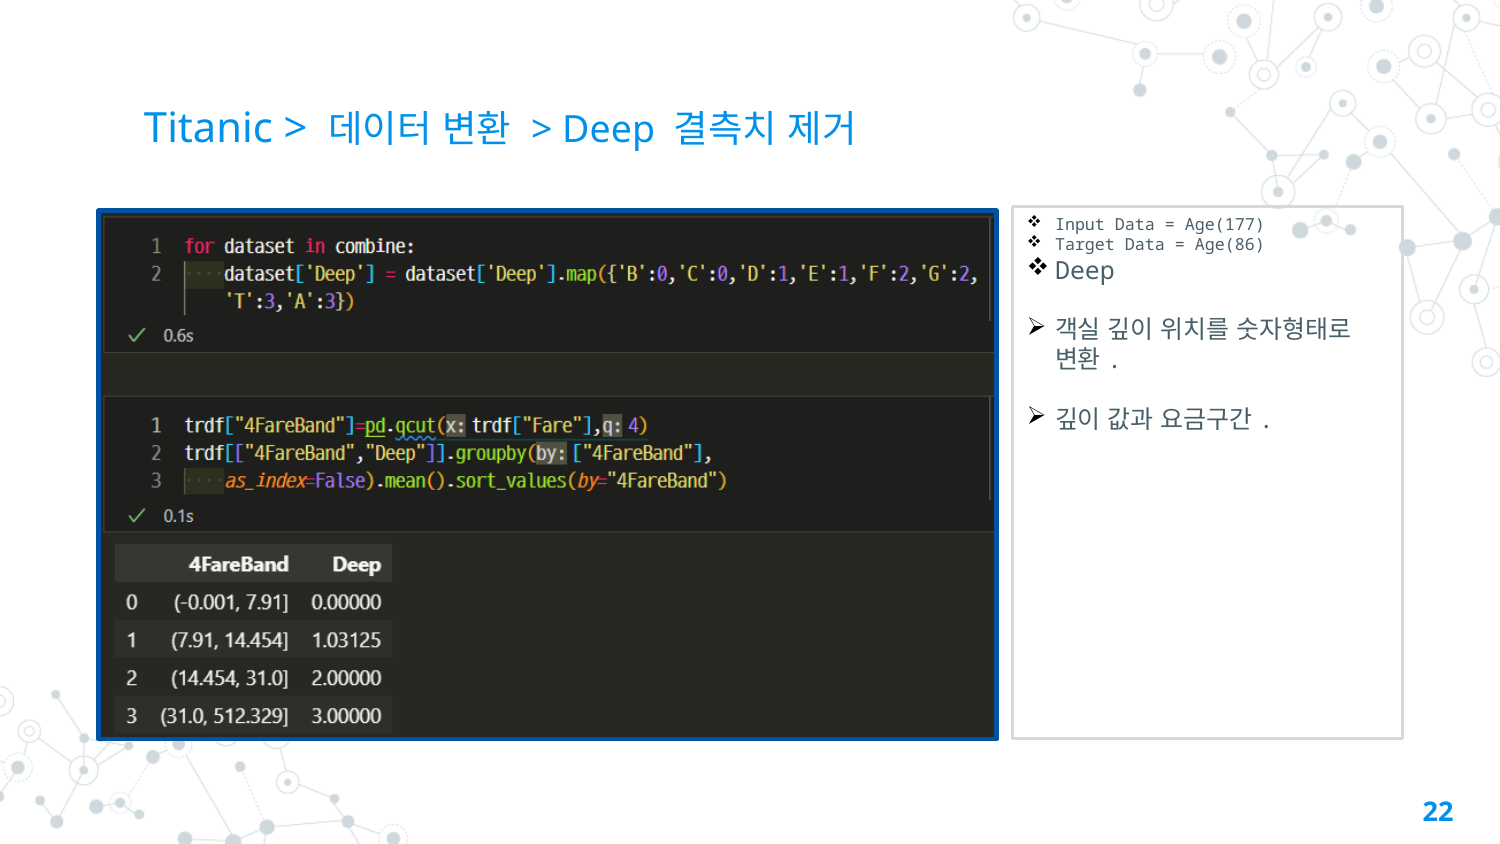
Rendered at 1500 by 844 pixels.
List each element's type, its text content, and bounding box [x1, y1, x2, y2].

title Titanic > 데이터 변환 > Deep 결측치 제거 [128, 50, 1372, 166]
slide_number 22 [1378, 779, 1469, 844]
picture [0, 0, 1500, 844]
text_box Input Data = Age(177) Target Data = Age(86) Deep 객실 깊이 위치를 숫자형태로 변환. 깊이 값과 요금구간. [1010, 205, 1405, 741]
